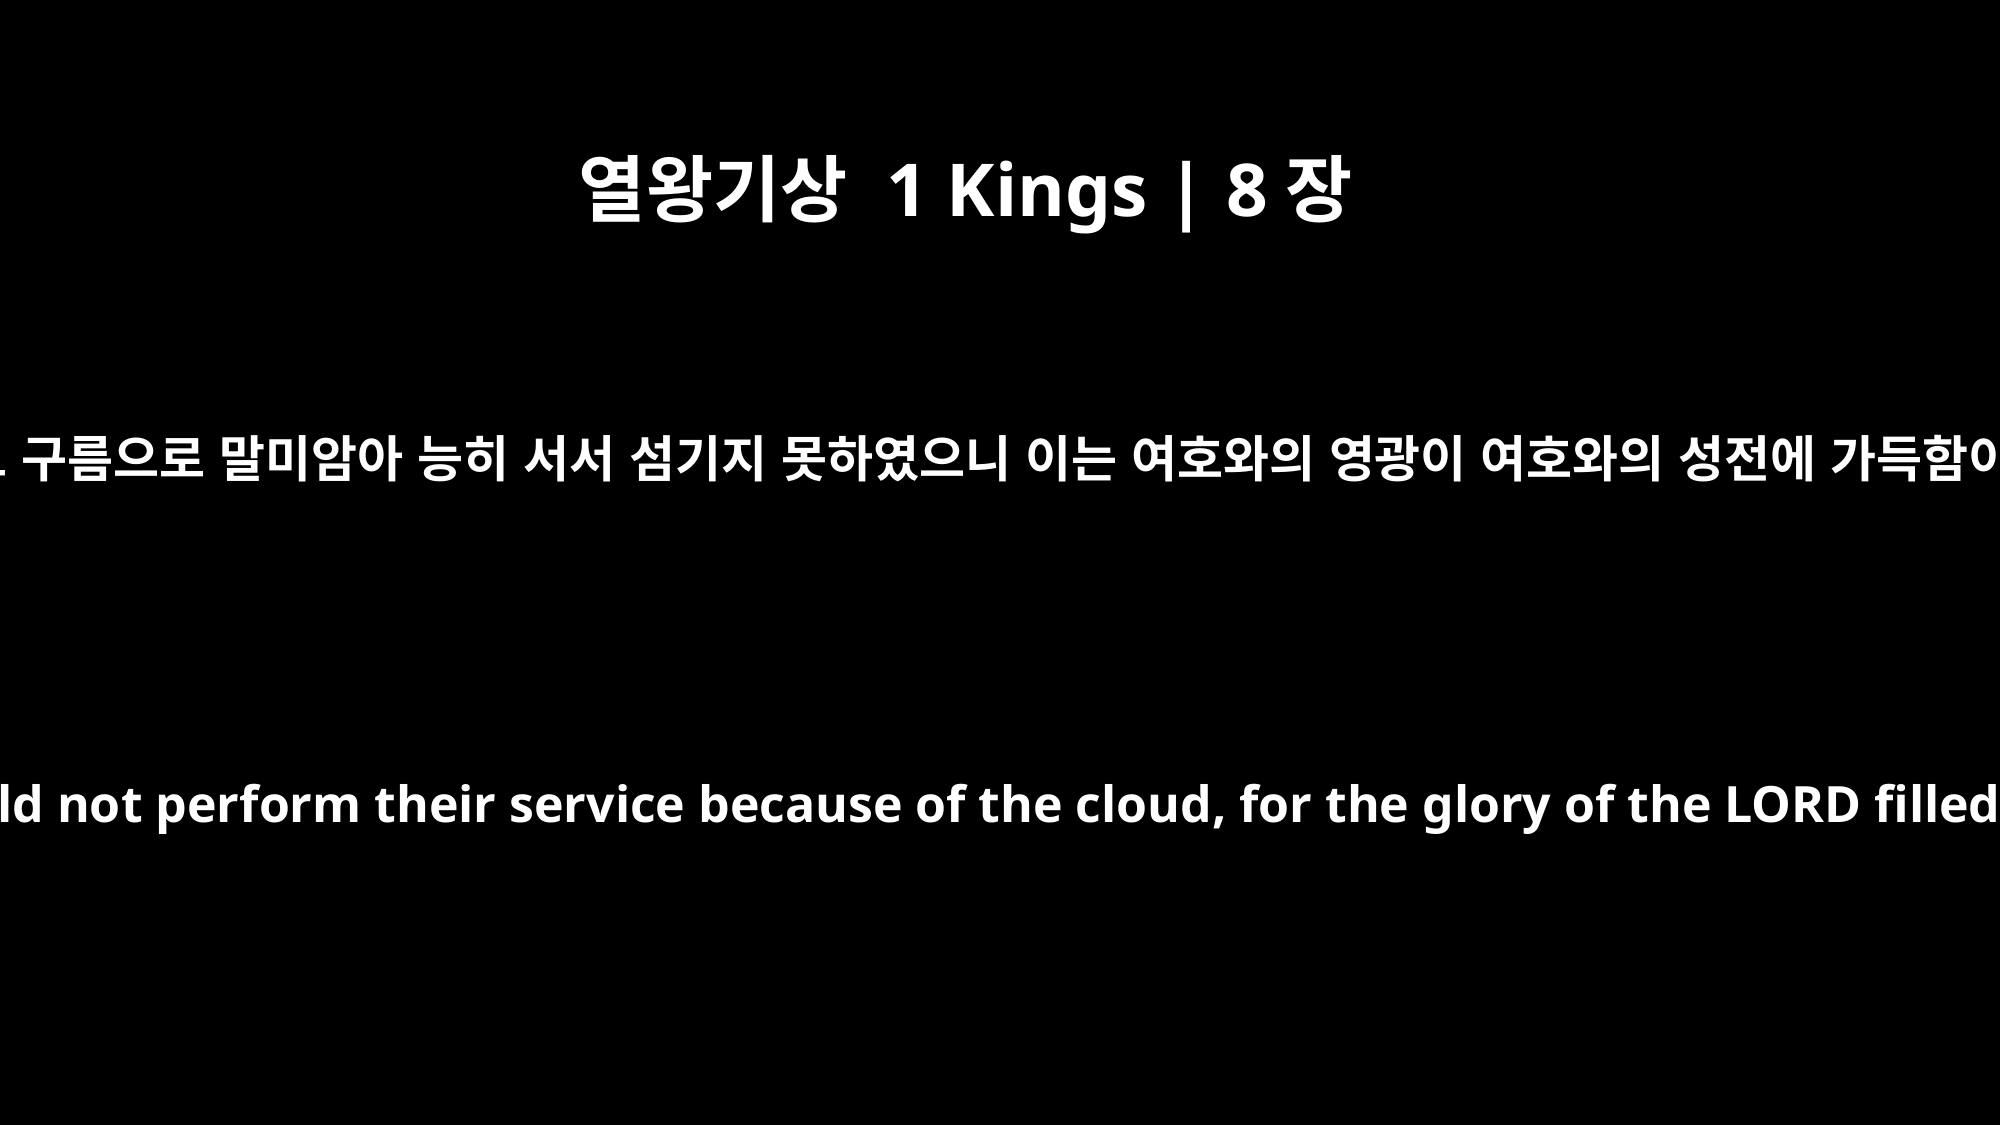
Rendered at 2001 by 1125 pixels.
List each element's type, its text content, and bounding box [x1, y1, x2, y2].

text_box And the priests could not perform their service because of the cloud, for the glory of the LORD filled his temple. [0, 764, 2000, 840]
text_box 열왕기상 1 Kings | 8장 [564, 136, 1368, 239]
text_box 11 제사장이 그 구름으로 말미암아 능히 서서 섬기지 못하였으니 이는 여호와의 영광이 여호와의 성전에 가득함이었더라 [0, 359, 2000, 495]
